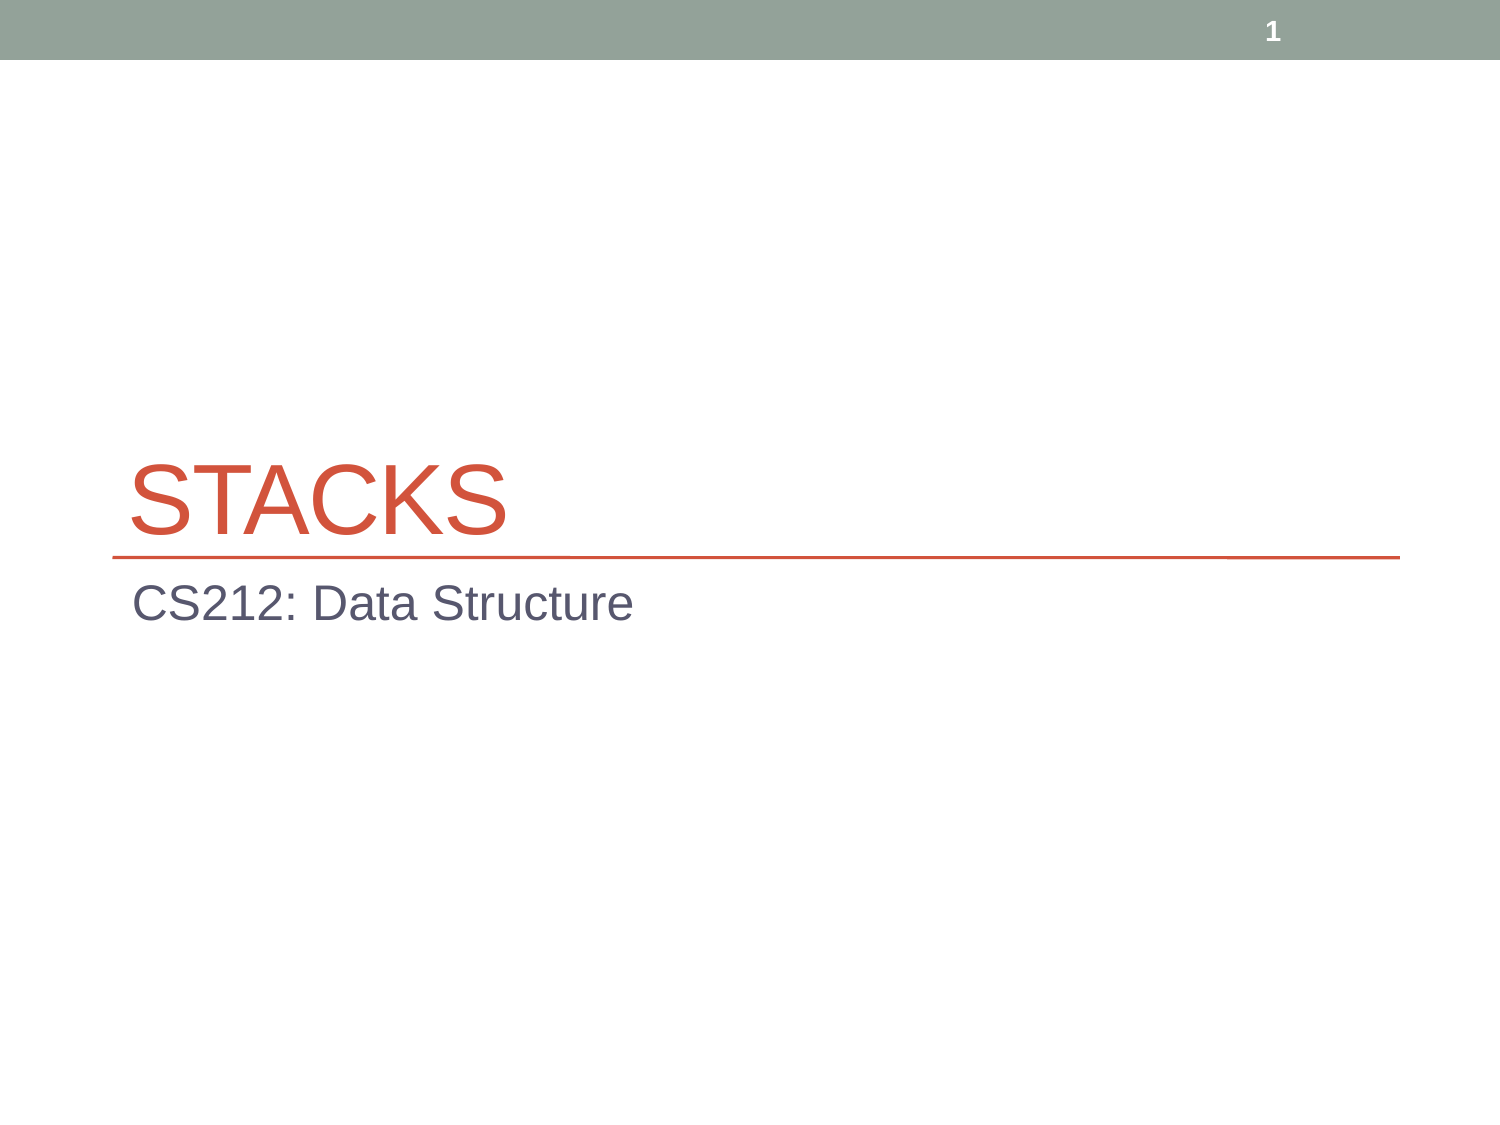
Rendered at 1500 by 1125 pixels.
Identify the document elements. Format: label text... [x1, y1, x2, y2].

subtitle CS212: Data Structure [116, 562, 1392, 760]
title Stacks [112, 375, 1388, 563]
slide_number 1 [1250, 3, 1425, 57]
